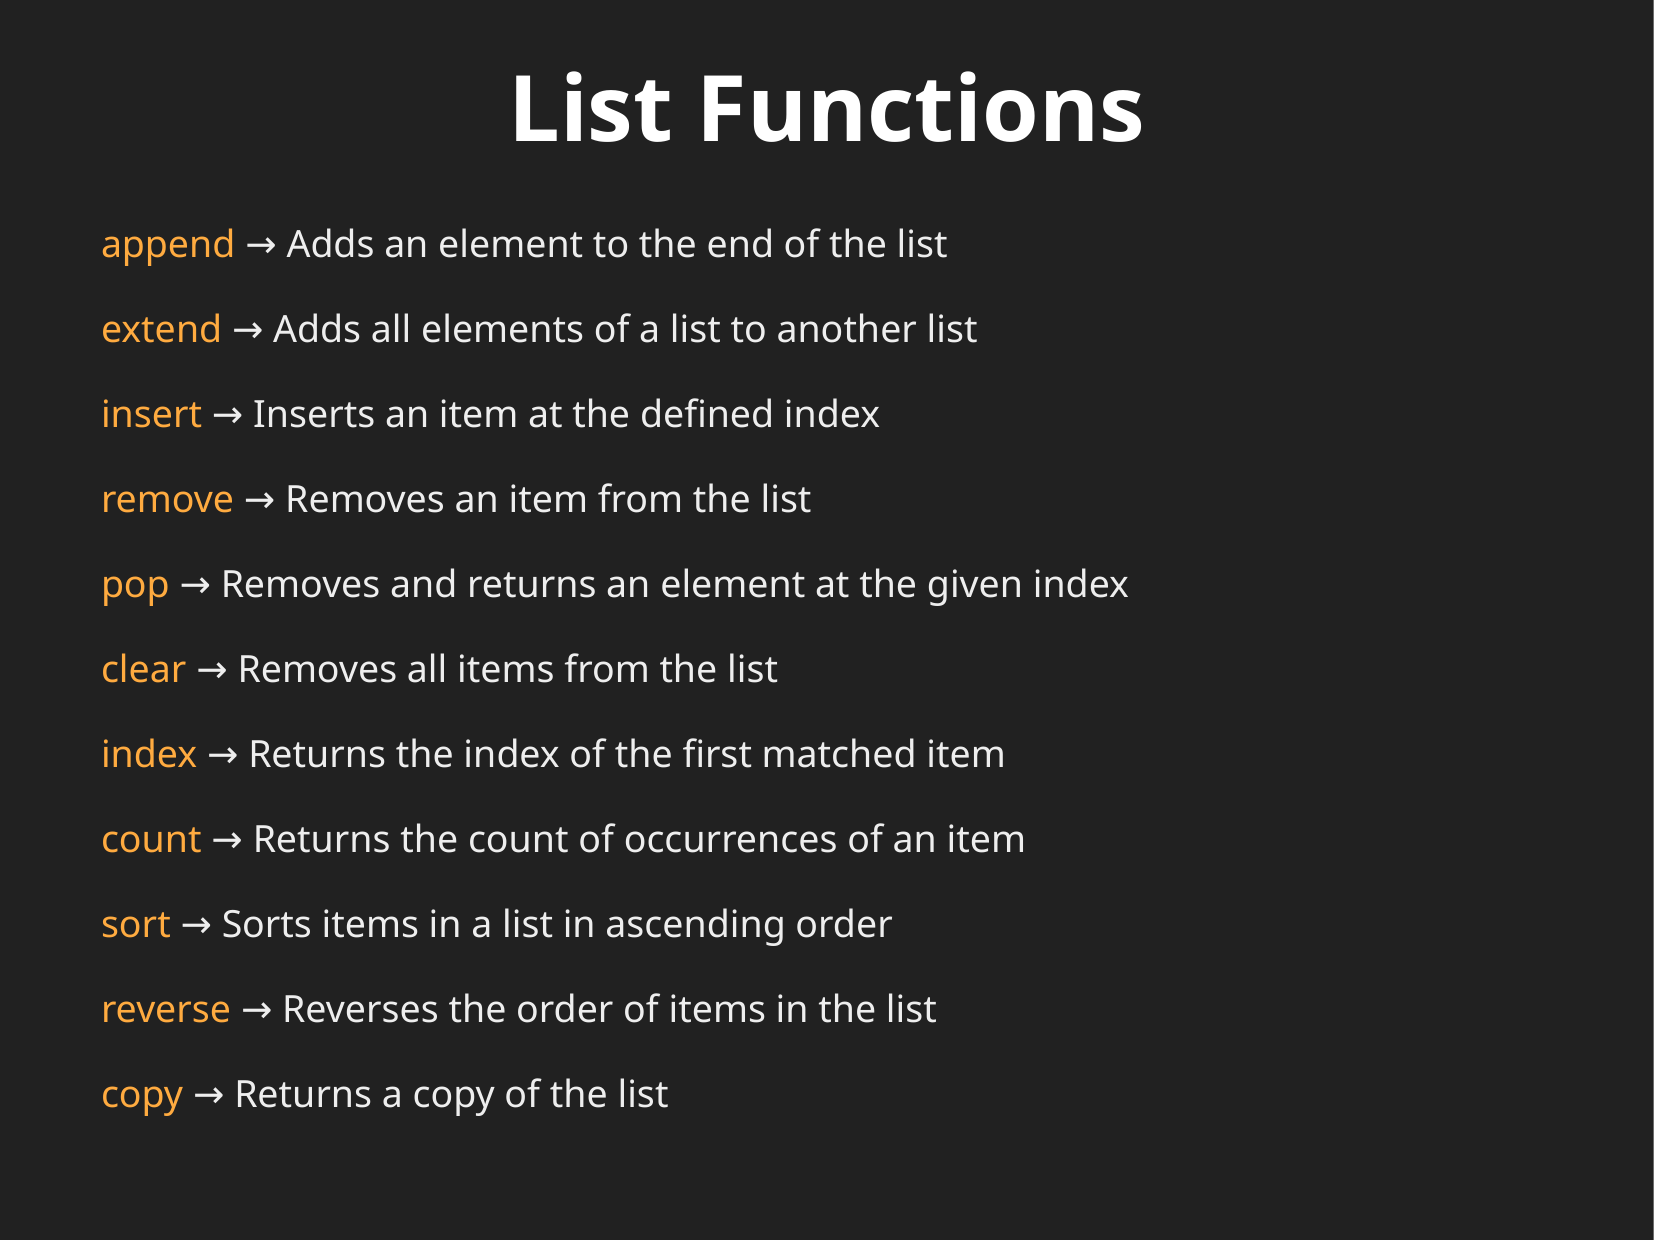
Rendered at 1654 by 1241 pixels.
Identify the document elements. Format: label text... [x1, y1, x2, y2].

title List Functions [82, 1, 1571, 209]
subtitle append → Adds an element to the end of the list extend → Adds all elements of a list to another list insert → Inserts an item at the defined index remove → Removes an item from the list pop → Removes and returns an element at the given index clear → Removes all items from the list index → Returns the index of the first matched item count → Returns the count of occurrences of an item sort → Sorts items in a list in ascending order reverse → Reverses the order of items in the list copy → Returns a copy of the list [82, 194, 1538, 1145]
